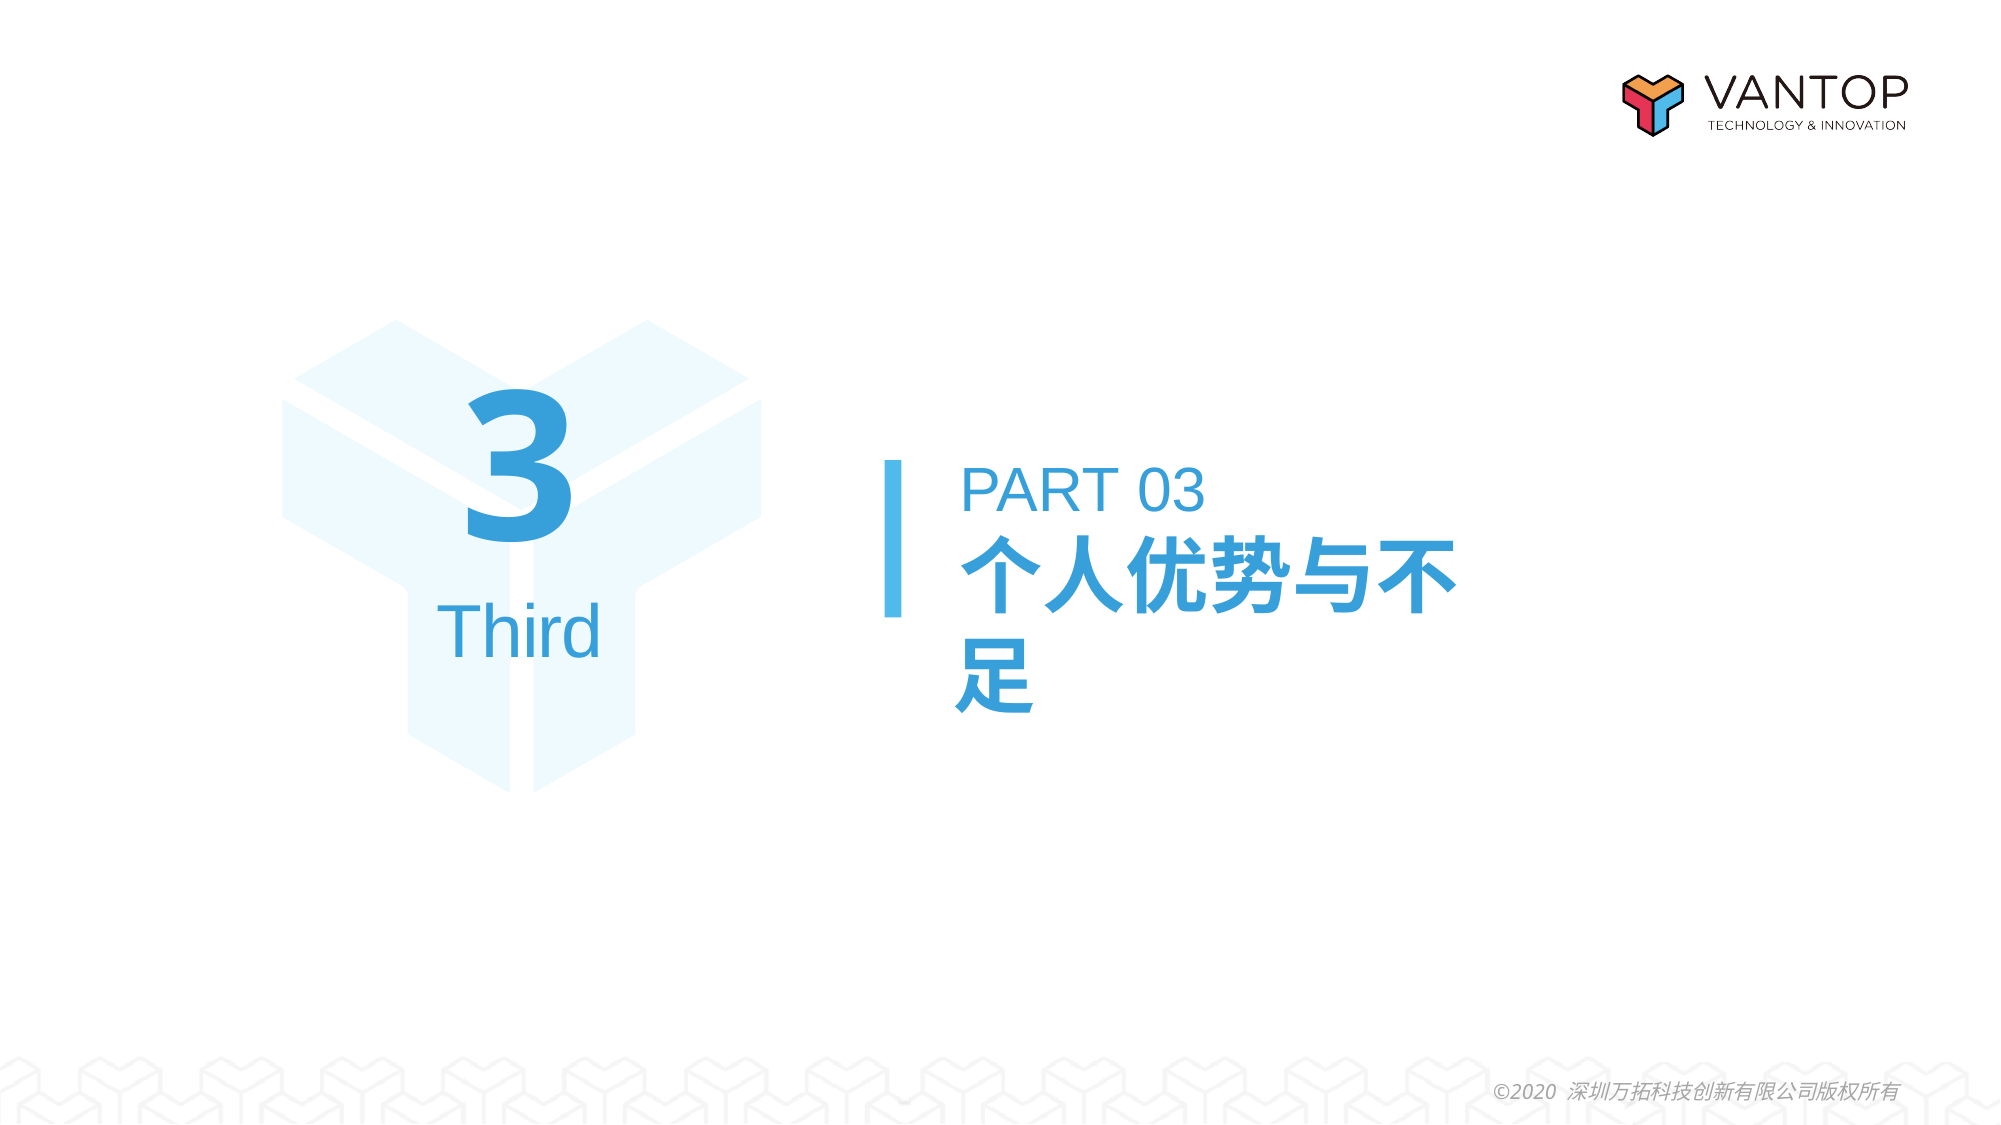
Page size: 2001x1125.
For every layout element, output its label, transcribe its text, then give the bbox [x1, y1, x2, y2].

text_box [280, 317, 761, 792]
picture [1564, 46, 1966, 161]
picture [0, 1042, 2001, 1125]
text_box PART 03 个人优势与不足 [952, 448, 1538, 724]
text_box [883, 459, 903, 618]
